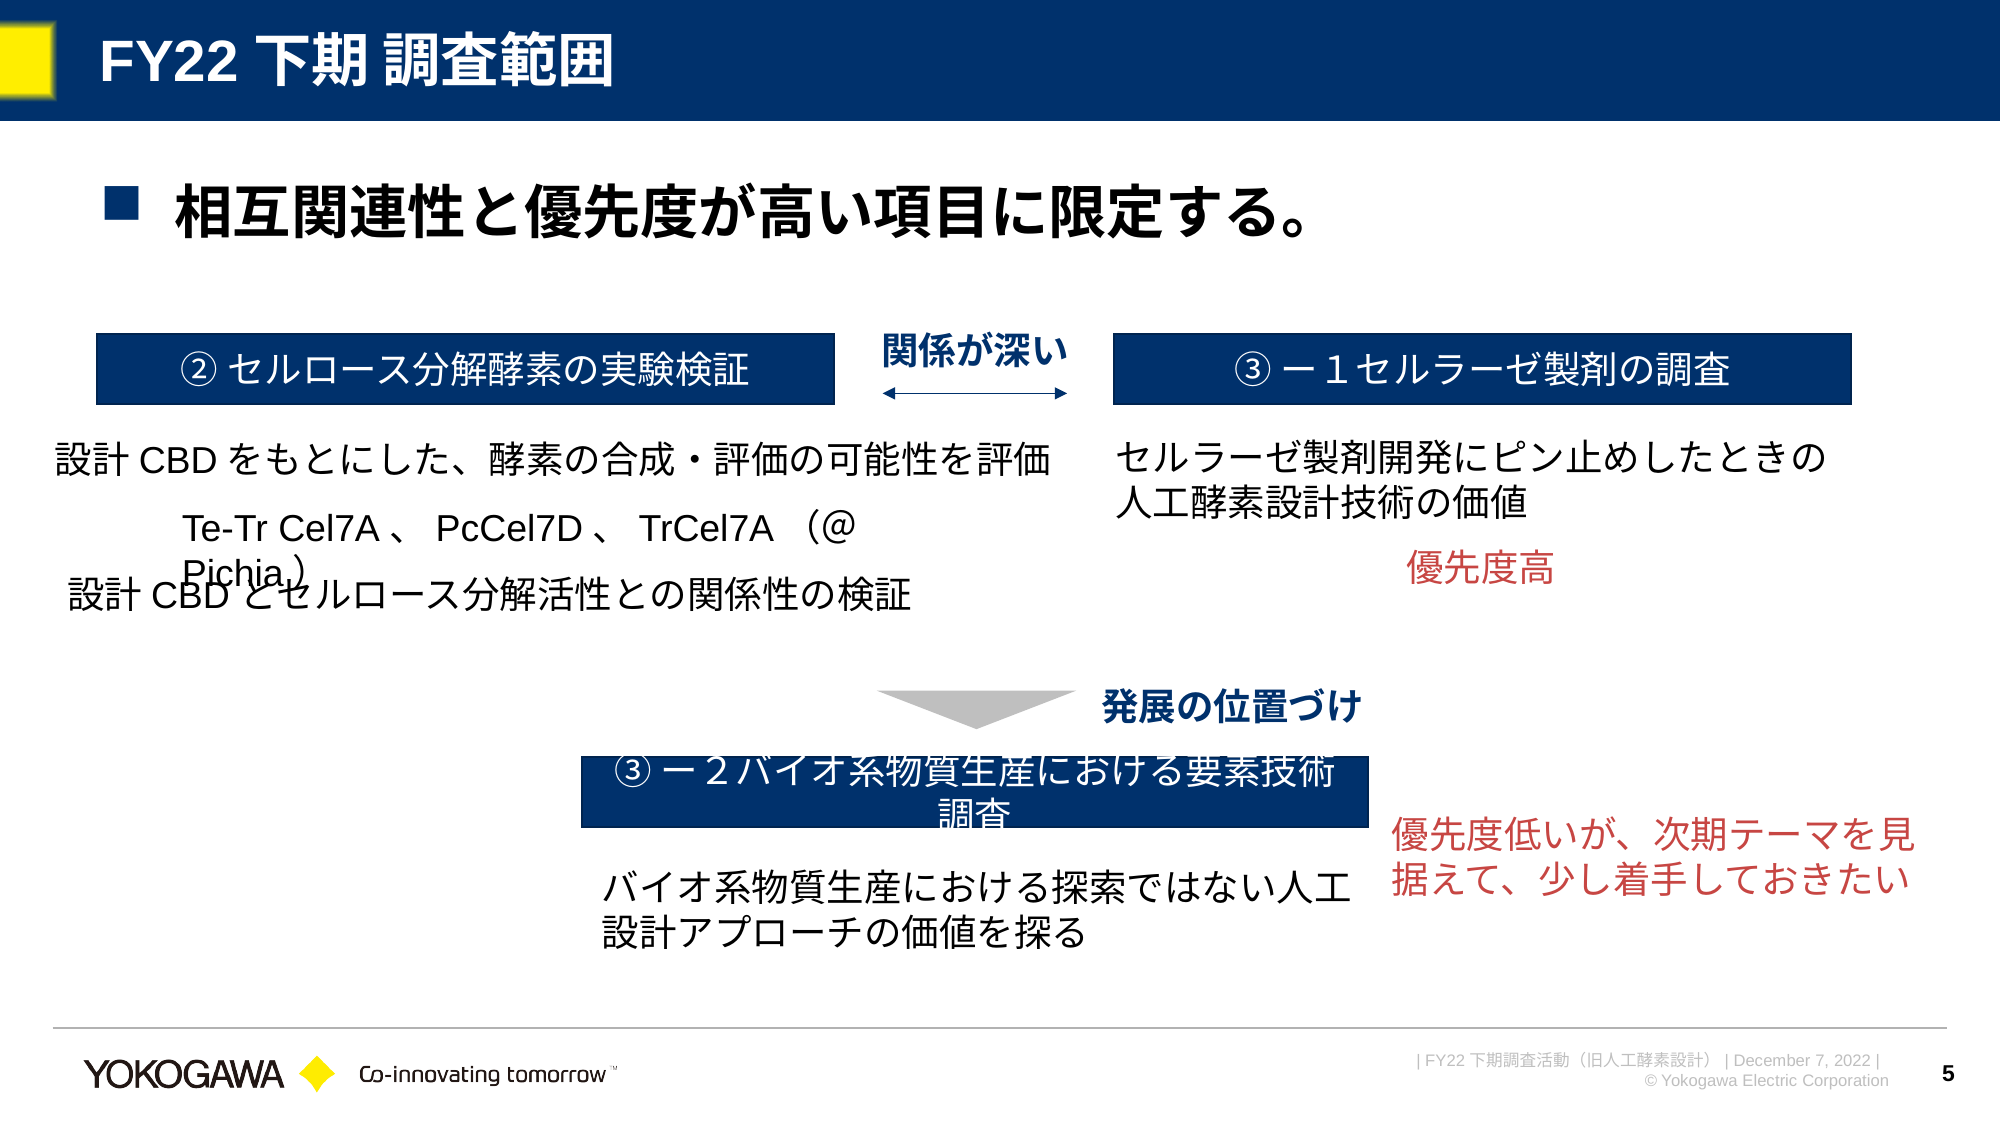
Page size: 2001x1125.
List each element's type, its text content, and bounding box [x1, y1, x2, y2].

picture [0, 6, 69, 115]
text_box Te-Tr Cel7A、PcCel7D、TrCel7A（＠Pichia） [167, 496, 954, 602]
text_box ③ー１セルラーゼ製剤の調査 [1113, 333, 1852, 405]
text_box 優先度低いが、次期テーマを見据えて、少し着手しておきたい [1376, 803, 1955, 909]
text_box バイオ系物質生産における探索ではない人工設計アプローチの価値を探る [586, 856, 1373, 962]
slide_number 5 [1904, 1042, 1970, 1103]
text_box ②セルロース分解酵素の実験検証 [96, 333, 835, 405]
title FY22下期 調査範囲 [84, 20, 1955, 106]
list 相互関連性と優先度が高い項目に限定する。 [84, 175, 1918, 306]
text_box 優先度高 [1391, 536, 1572, 596]
text_box 設計CBDとセルロース分解活性との関係性の検証 [52, 563, 927, 624]
text_box セルラーゼ製剤開発にピン止めしたときの人工酵素設計技術の価値 [1100, 426, 1863, 531]
text_box [876, 689, 1077, 731]
text_box 発展の位置づけ [1086, 675, 1379, 736]
text_box 設計CBDをもとにした、酵素の合成・評価の可能性を評価 [40, 428, 1066, 489]
text_box ③ー２バイオ系物質生産における要素技術調査 [581, 756, 1369, 828]
picture [83, 1055, 617, 1093]
text_box 関係が深い [866, 319, 1084, 379]
